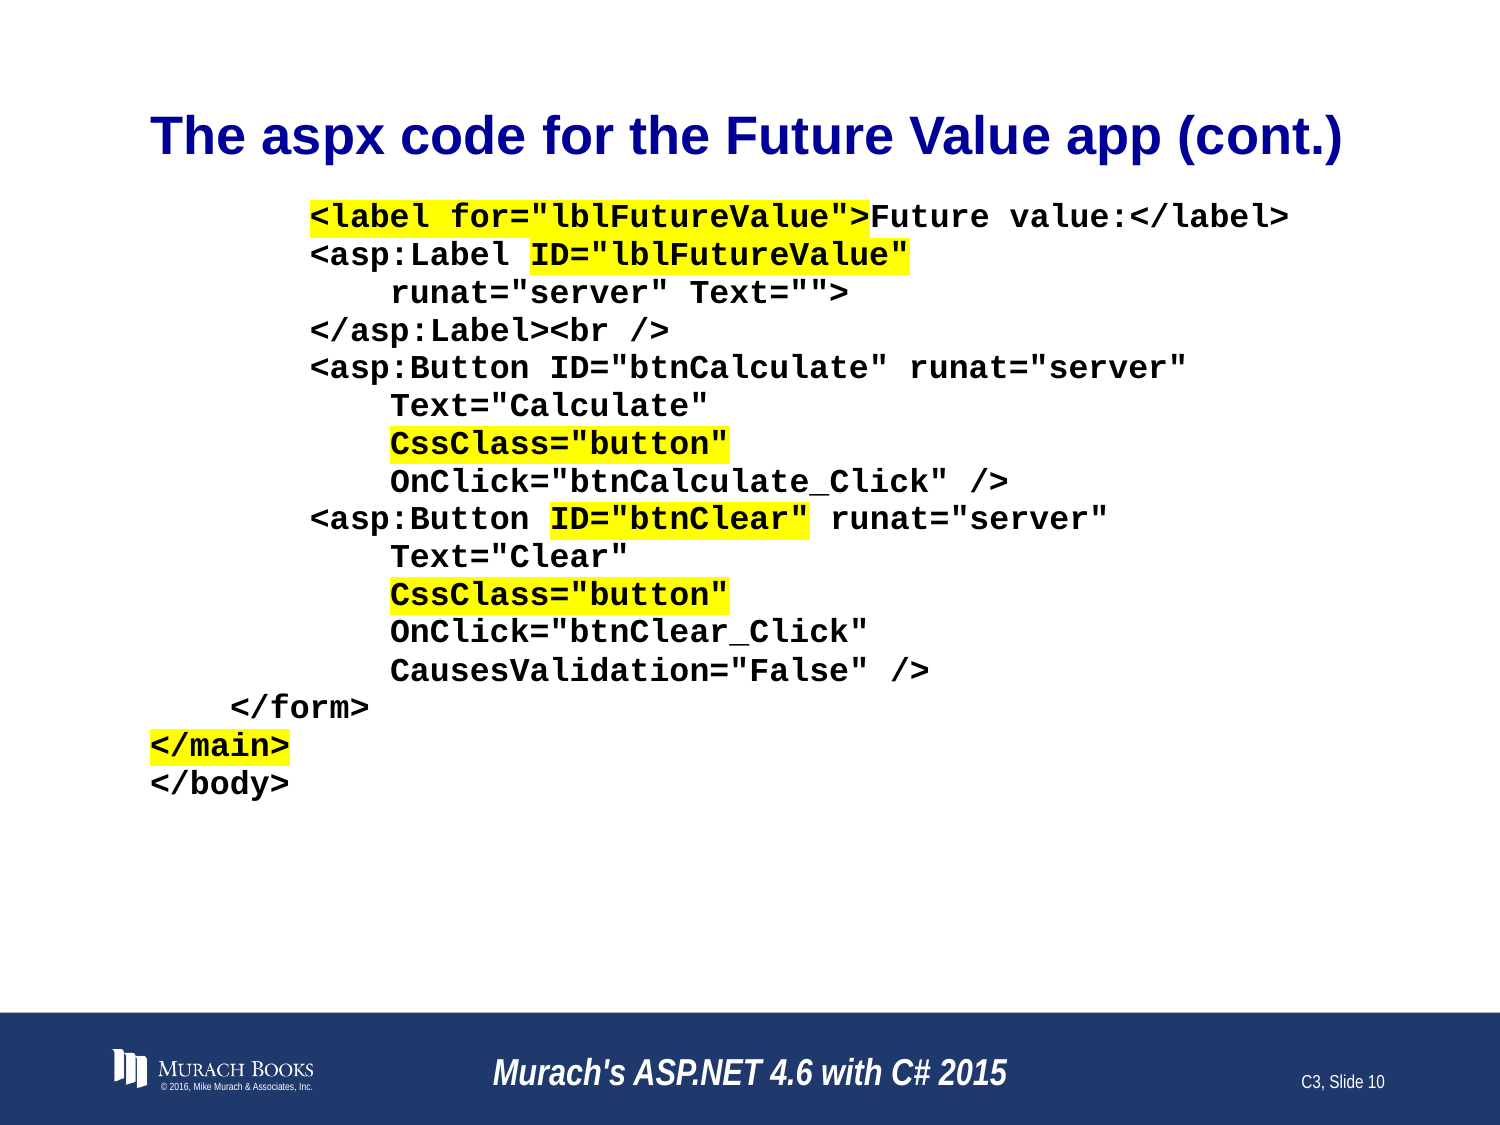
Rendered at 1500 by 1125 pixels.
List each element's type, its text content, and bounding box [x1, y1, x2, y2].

slide_number C3, Slide 10 [1087, 1025, 1400, 1100]
footer © 2016, Mike Murach & Associates, Inc. [12, 1025, 463, 1100]
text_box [149, 199, 1348, 805]
slide_number Murach's ASP.NET 4.6 with C# 2015 [463, 1025, 1050, 1100]
title The aspx code for the Future Value app (cont.) [150, 99, 1350, 166]
